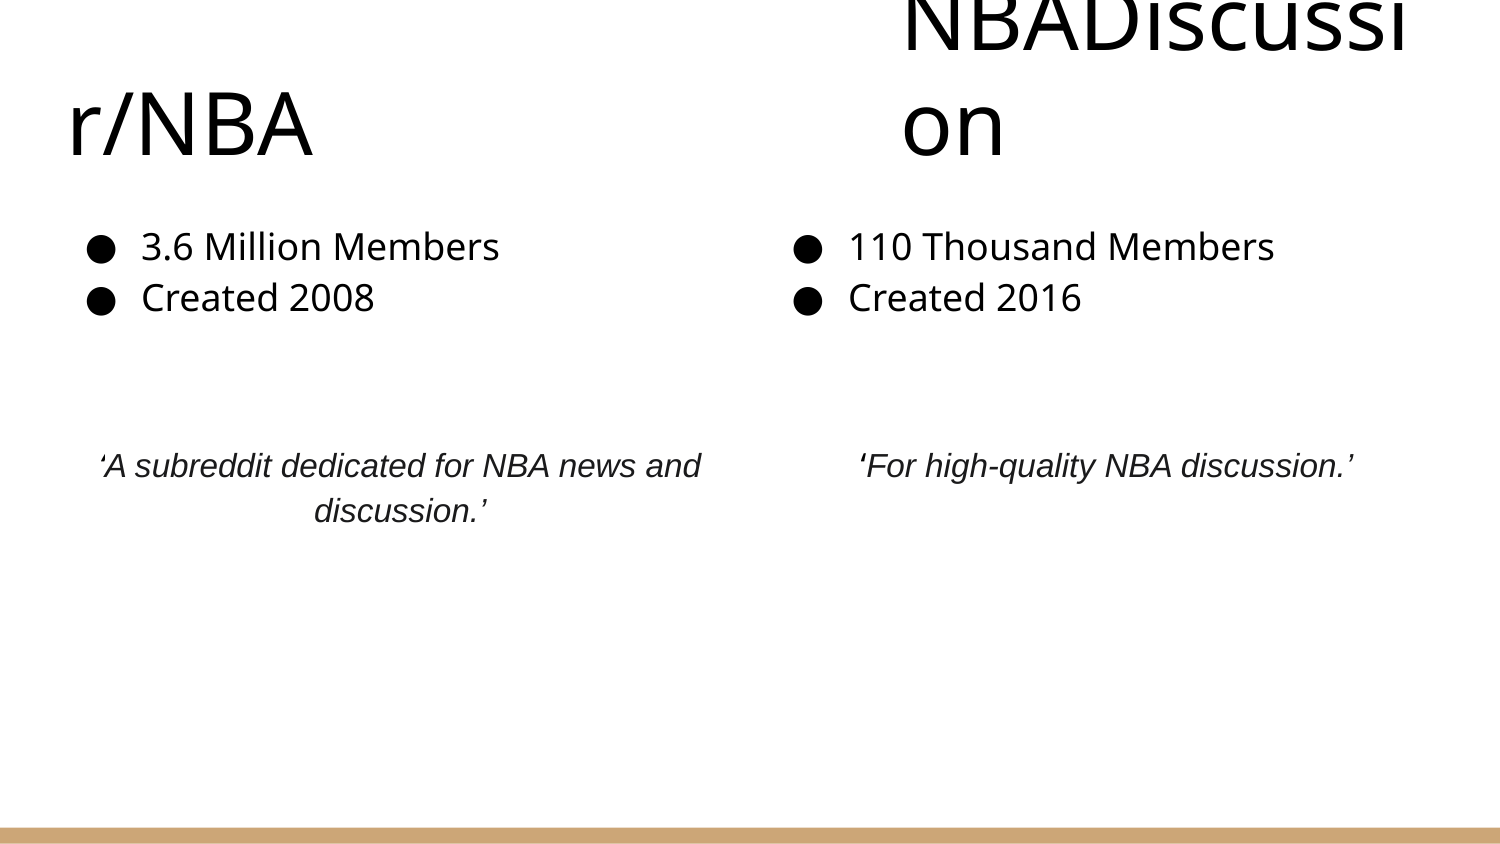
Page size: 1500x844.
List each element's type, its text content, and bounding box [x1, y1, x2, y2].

list 3.6 Million Members Created 2008 ‘A subreddit dedicated for NBA news and discussion.’ [51, 200, 750, 752]
title r/NBADiscussion [885, 51, 1449, 189]
title r/NBA [51, 51, 615, 189]
list 110 Thousand Members Created 2016 ‘For high-quality NBA discussion.’ [758, 200, 1457, 752]
